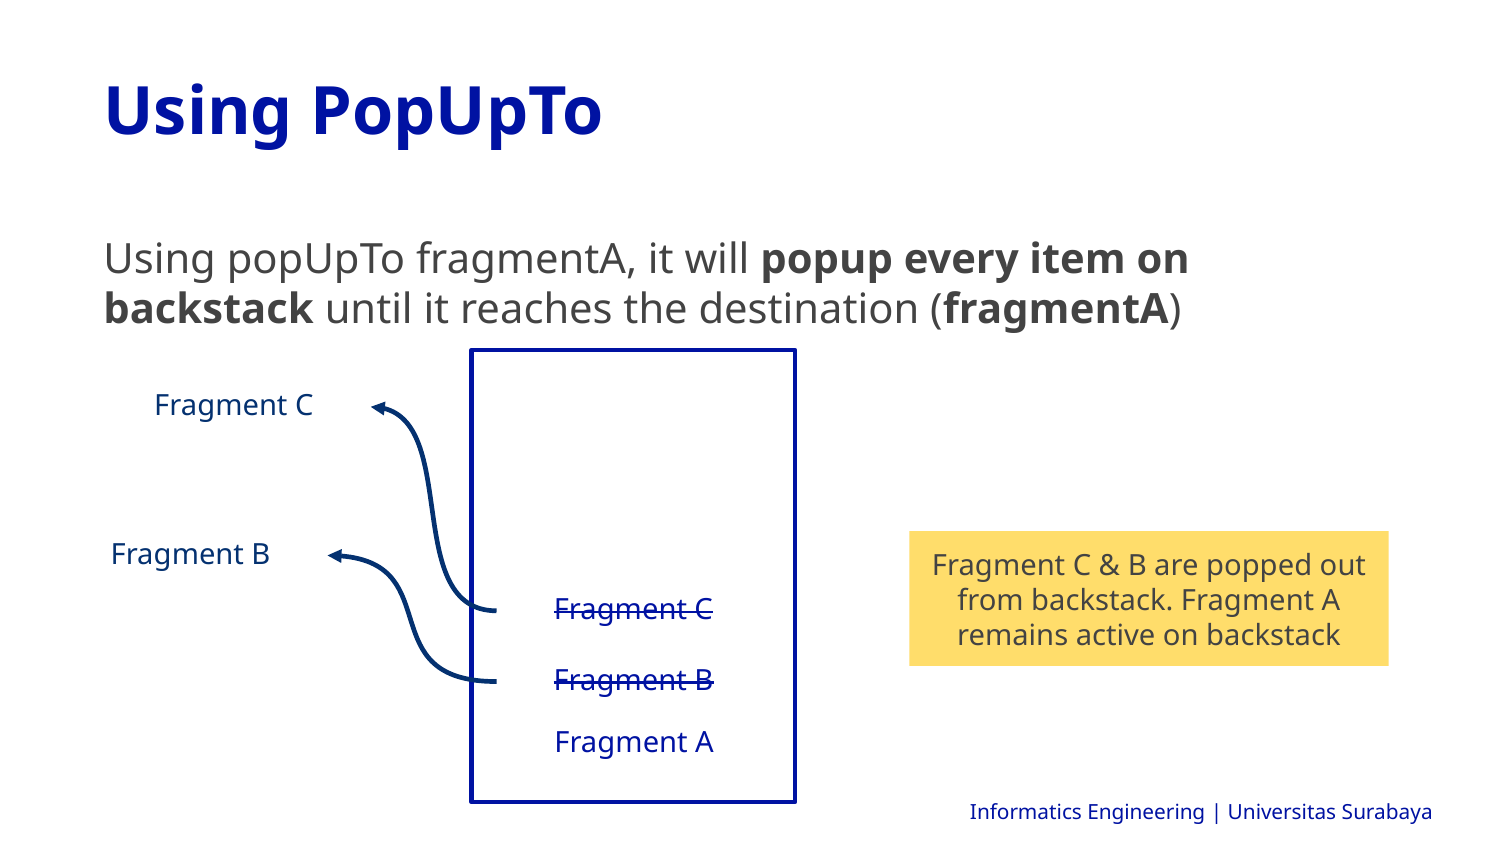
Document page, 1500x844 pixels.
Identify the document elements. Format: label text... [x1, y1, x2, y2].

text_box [370, 406, 497, 554]
text_box Fragment A [497, 708, 772, 780]
text_box Fragment C & B are popped out from backstack. Fragment A remains active on backstack [909, 531, 1389, 666]
text_box Fragment C [502, 575, 771, 647]
text_box [471, 349, 796, 803]
title Using PopUpTo [88, 12, 1080, 163]
list Using popUpTo fragmentA, it will popup every item on backstack until it reaches the destination (fragmentA) [88, 216, 1402, 748]
text_box Informatics Engineering | Universitas Surabaya [953, 791, 1448, 828]
text_box Fragment C [96, 371, 371, 443]
text_box Fragment B [496, 647, 771, 717]
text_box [327, 555, 497, 682]
text_box Fragment B [53, 520, 328, 591]
